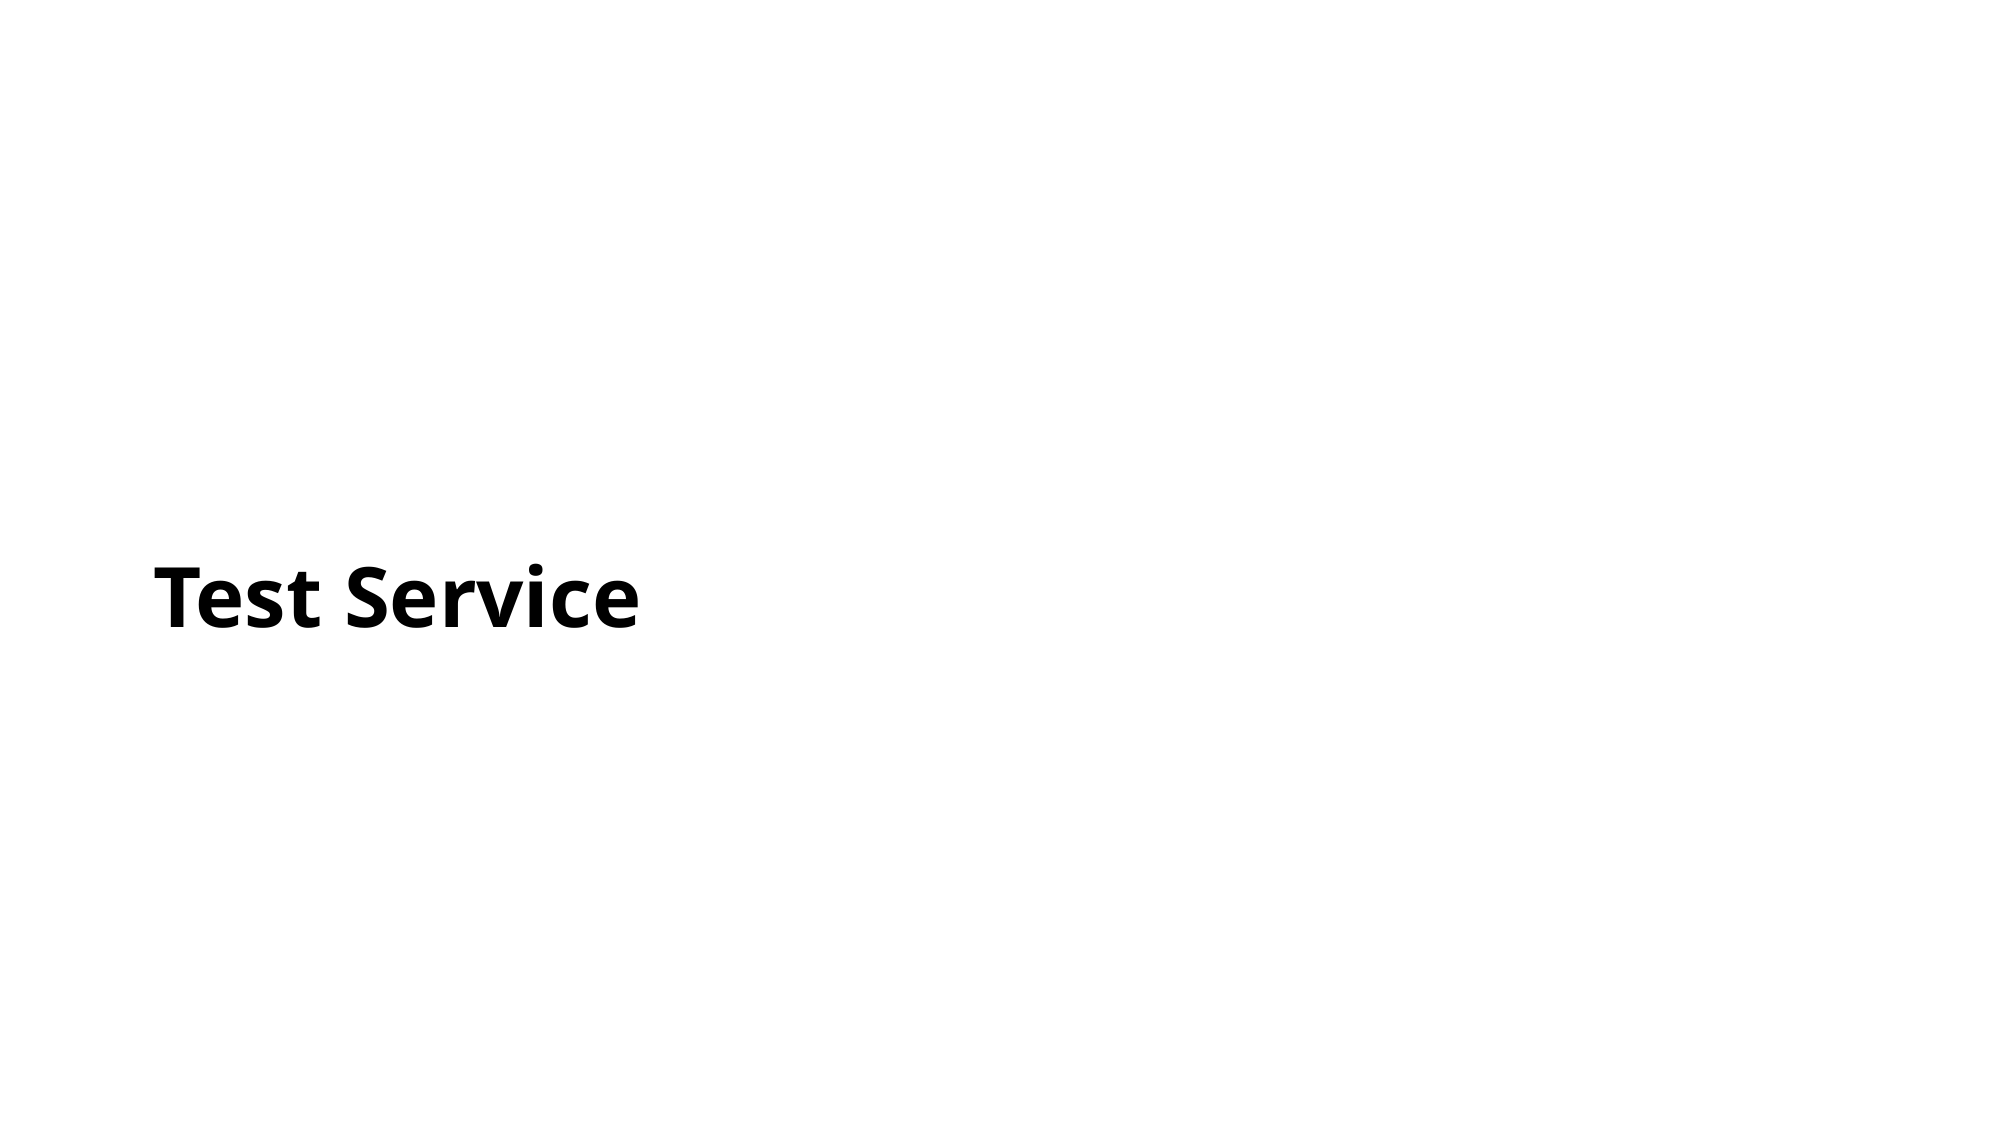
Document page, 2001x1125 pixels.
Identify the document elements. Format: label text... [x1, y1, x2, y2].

title Test Service [138, 472, 1862, 653]
